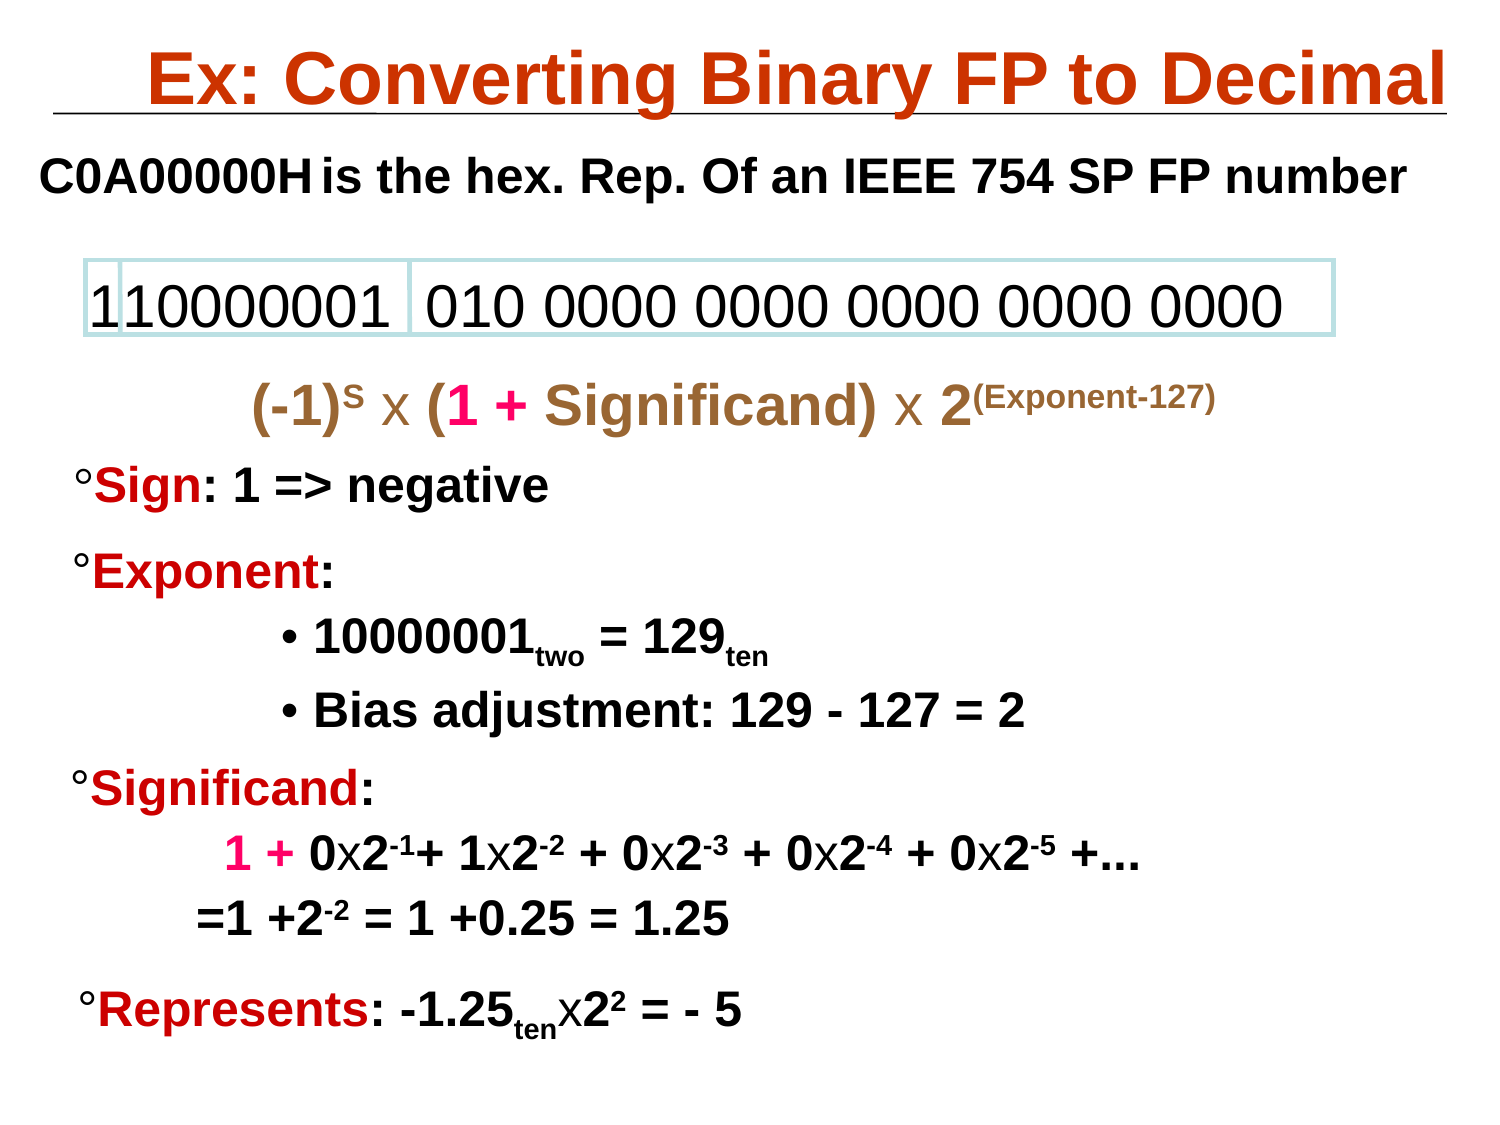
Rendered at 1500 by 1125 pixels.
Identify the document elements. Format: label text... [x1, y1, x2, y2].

text_box C0A00000H is the hex. Rep. Of an IEEE 754 SP FP number [23, 135, 1446, 222]
text_box °Represents: -1.25tenx22 = - 5 [62, 969, 1450, 1053]
text_box °Sign: 1 => negative [58, 445, 1209, 520]
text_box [85, 259, 1334, 336]
title Ex: Converting Binary FP to Decimal [134, 25, 1461, 223]
text_box °Exponent: • 10000001two = 129ten • Bias adjustment: 129 - 127 = 2 [56, 531, 1257, 745]
text_box °Significand: 1 + 0x2-1+ 1x2-2 + 0x2-3 + 0x2-4 + 0x2-5 +... =1 +2-2 = 1 +0.25 = 1.25 [55, 747, 1406, 953]
text_box (-1)S x (1 + Significand) x 2(Exponent-127) [236, 359, 1231, 445]
list 110000001 010 0000 0000 0000 0000 0000 [77, 252, 1382, 747]
